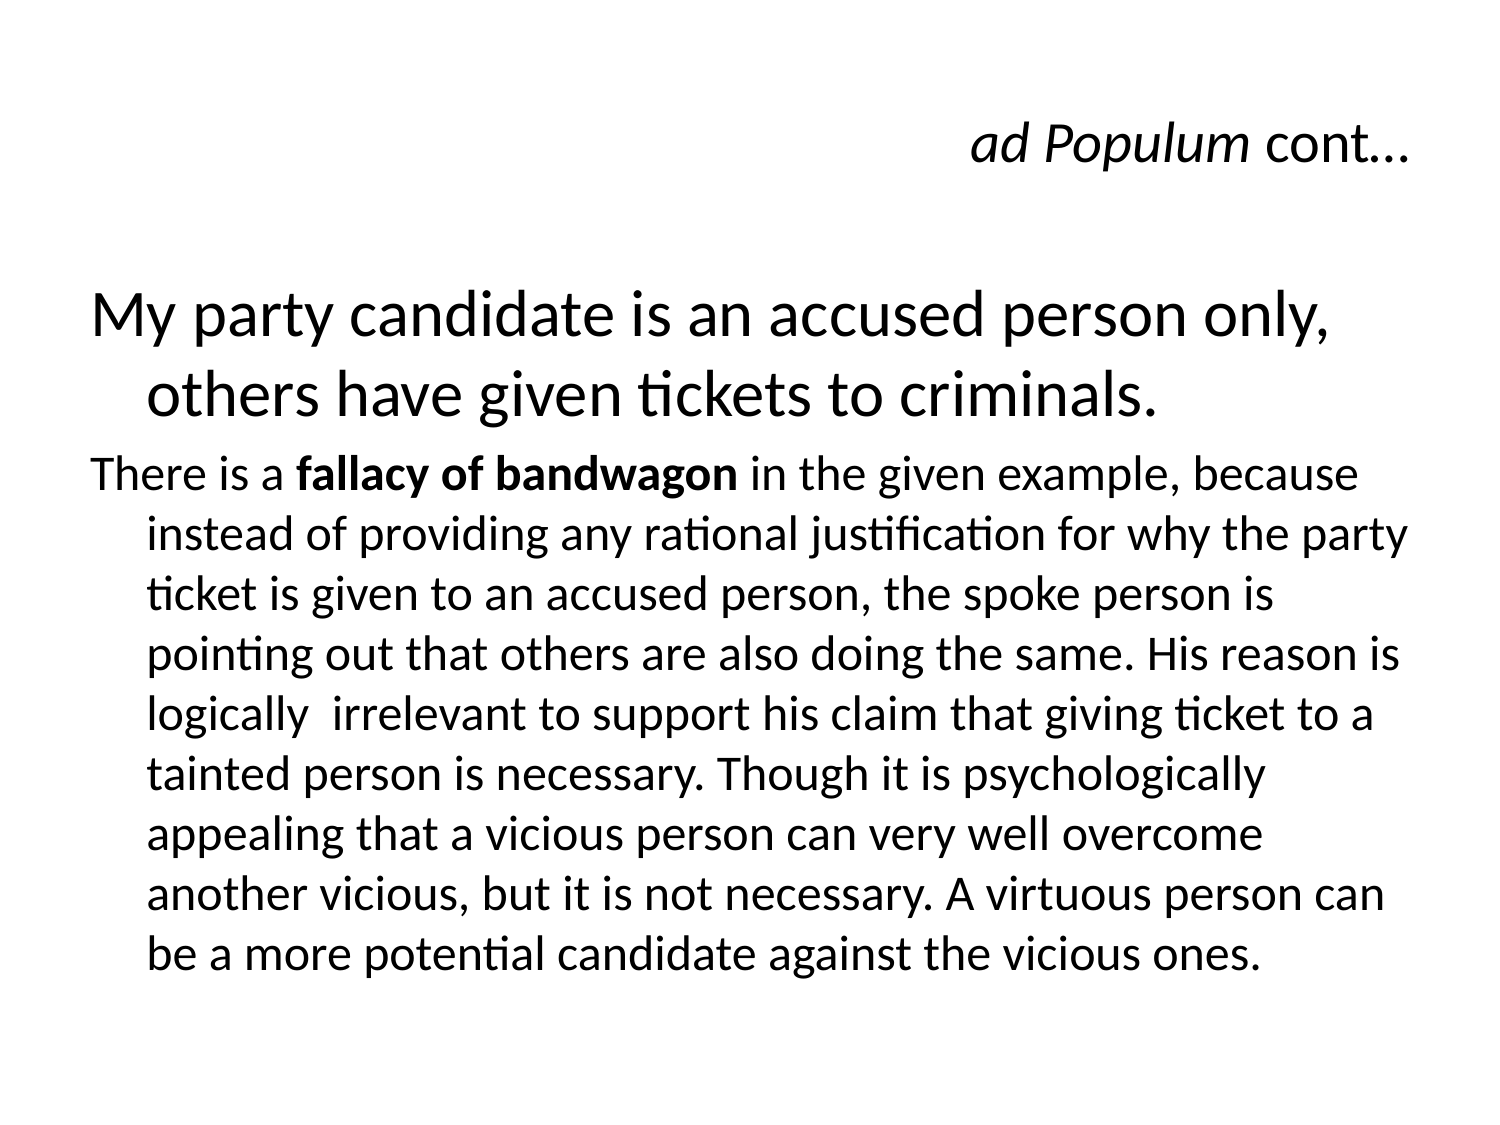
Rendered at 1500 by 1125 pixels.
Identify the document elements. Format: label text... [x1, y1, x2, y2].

title ad Populum cont… [75, 45, 1425, 233]
list My party candidate is an accused person only, others have given tickets to criminals. There is a fallacy of bandwagon in the given example, because instead of providing any rational justification for why the party ticket is given to an accused person, the spoke person is pointing out that others are also doing the same. His reason is logically irrelevant to support his claim that giving ticket to a tainted person is necessary. Though it is psychologically appealing that a vicious person can very well overcome another vicious, but it is not necessary. A virtuous person can be a more potential candidate against the vicious ones. [75, 262, 1425, 1005]
